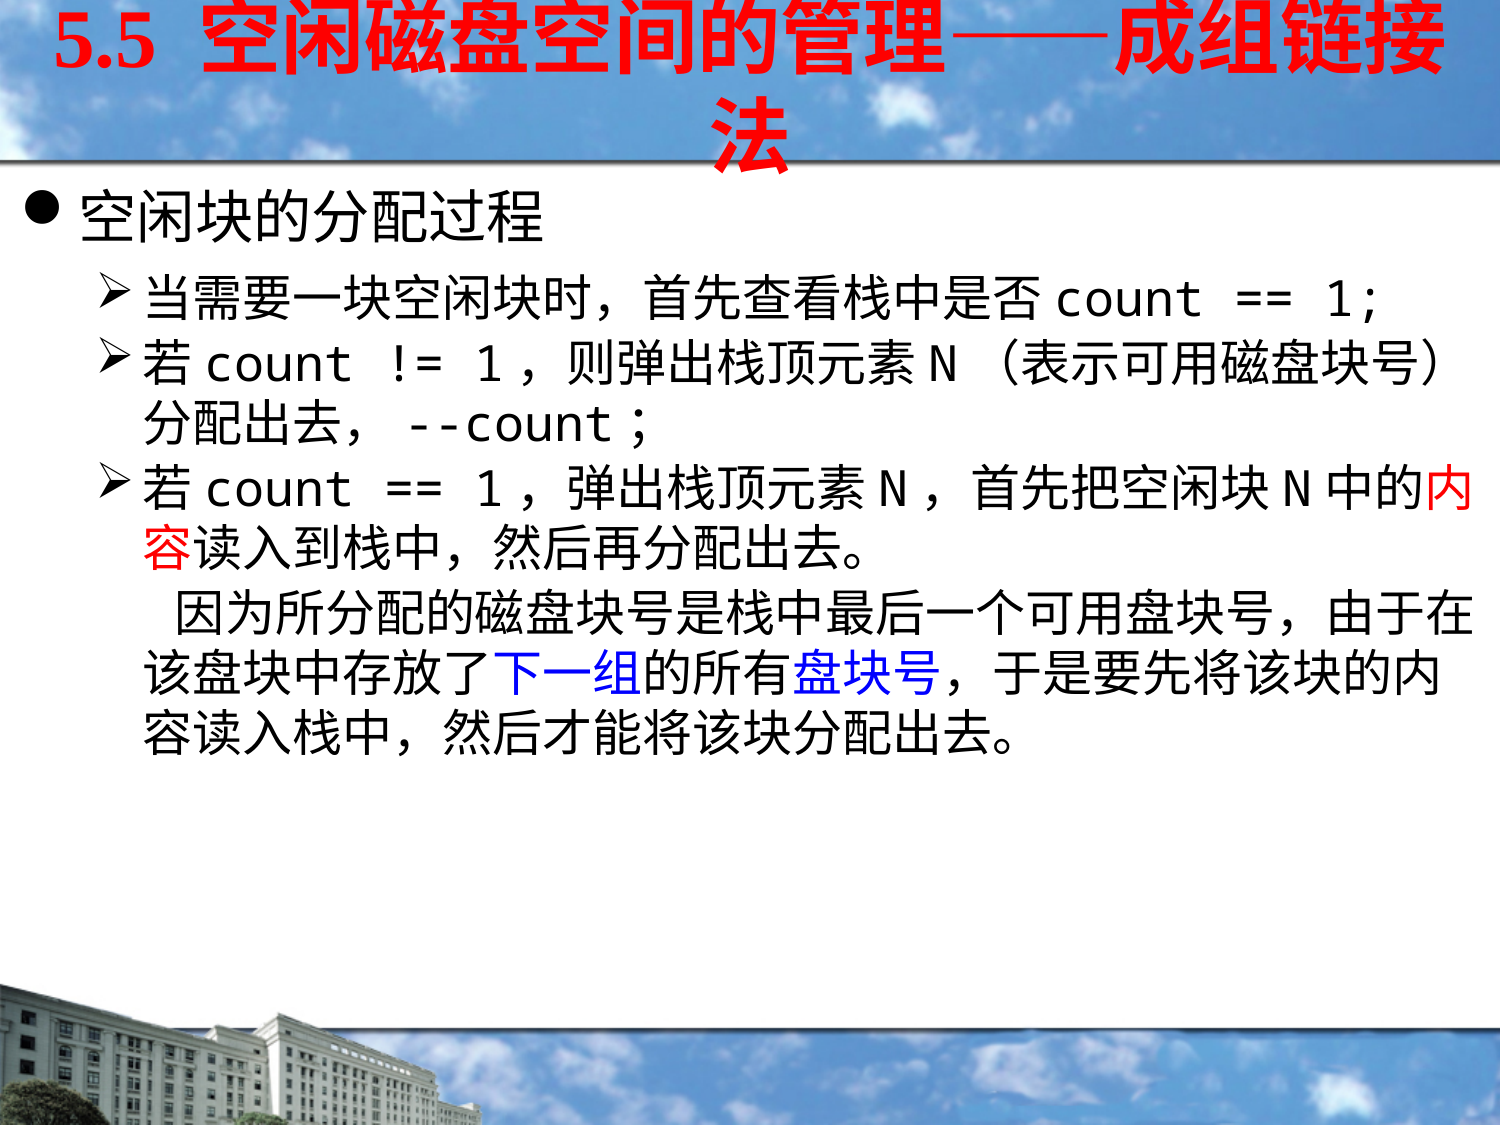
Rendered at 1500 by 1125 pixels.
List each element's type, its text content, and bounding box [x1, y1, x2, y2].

text_box 5.5 空闲磁盘空间的管理——成组链接法 [0, 7, 1500, 161]
picture [0, 161, 1500, 1125]
picture [0, 0, 1500, 7]
text_box 空闲块的分配过程 当需要一块空闲块时，首先查看栈中是否count == 1; 若count != 1，则弹出栈顶元素N（表示可用磁盘块号）分配出去，--count； 若count == 1，弹出栈顶元素N，首先把空闲块N中的内容读入到栈中，然后再分配出去。 因为所分配的磁盘块号是栈中最后一个可用盘块号，由于在该盘块中存放了下一组的所有盘块号，于是要先将该块的内容读入栈中，然后才能将该块分配出去。 [5, 172, 1500, 988]
